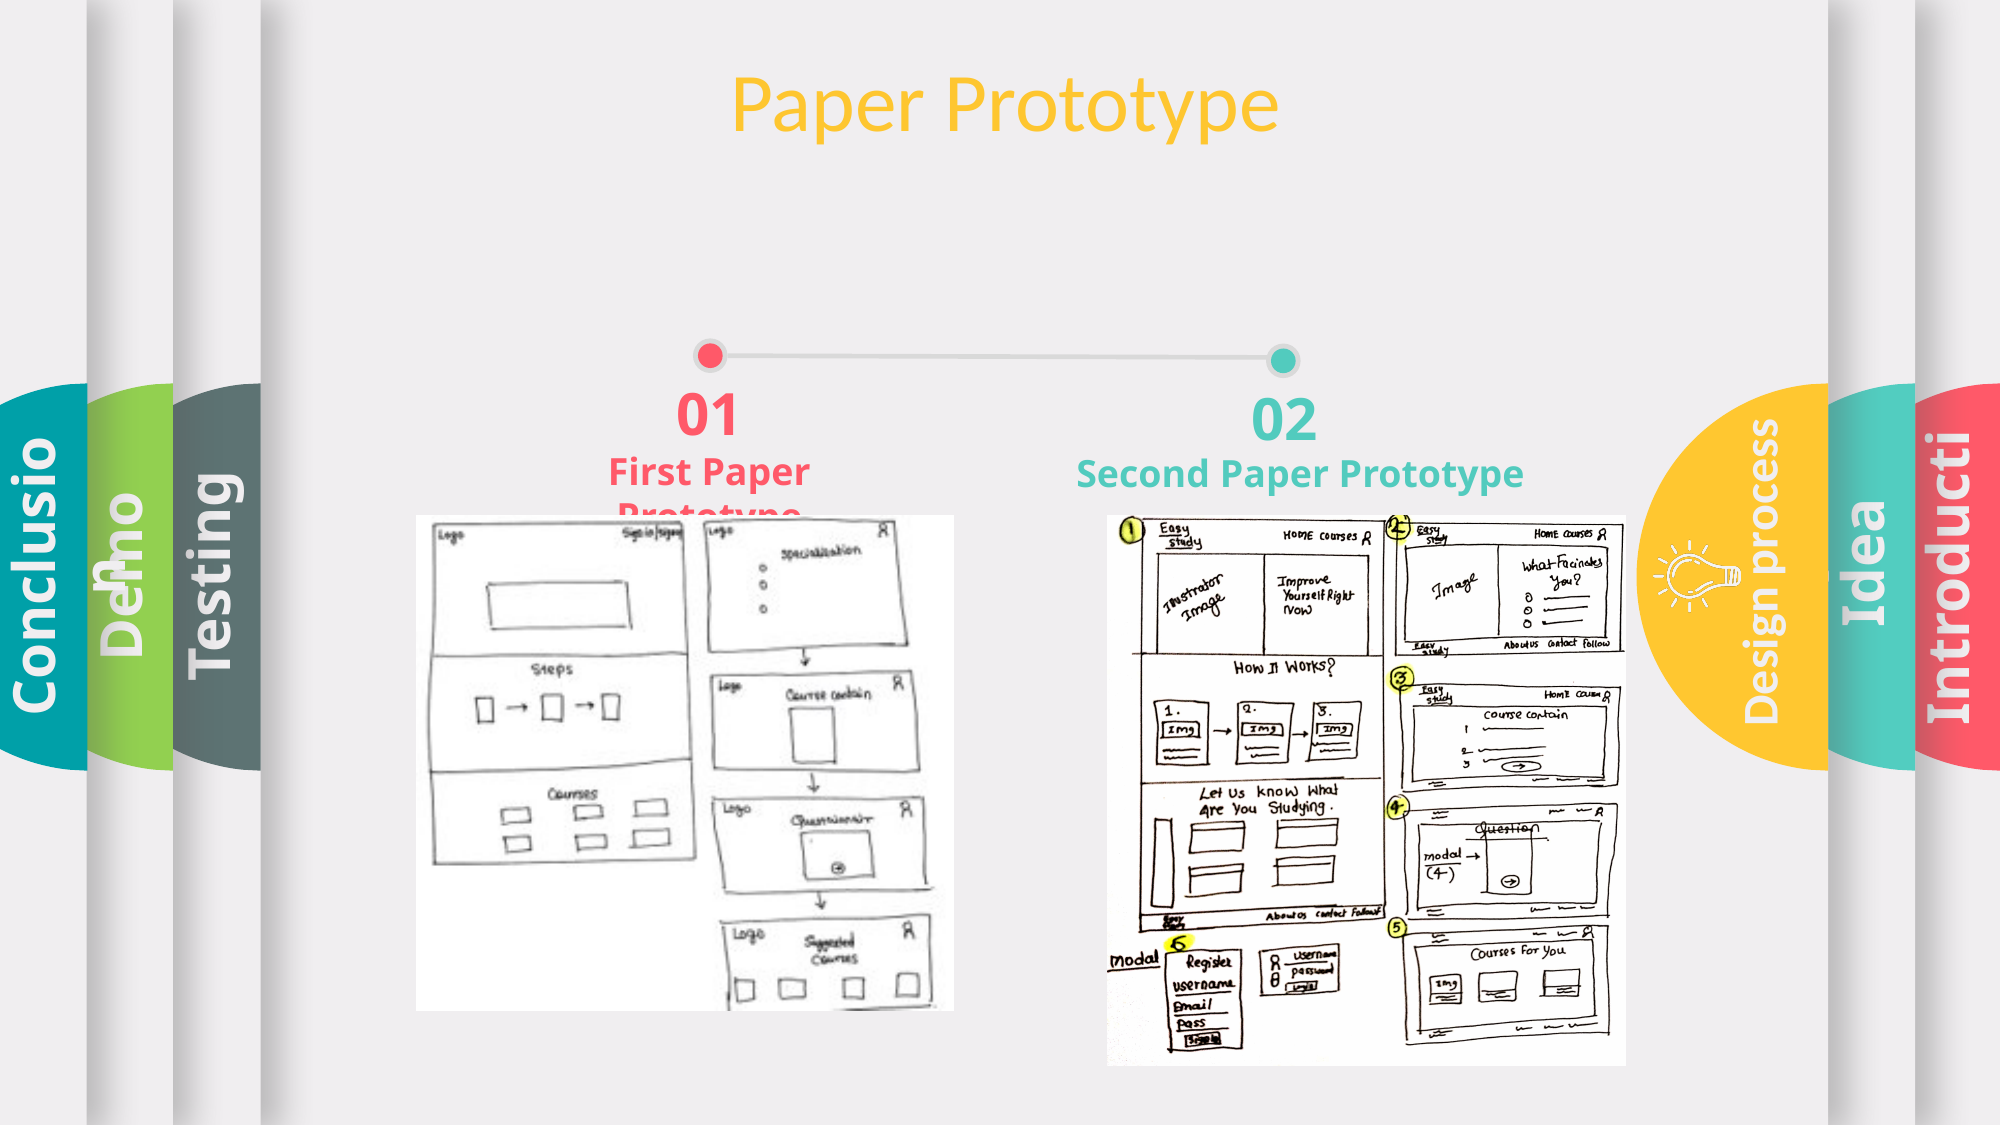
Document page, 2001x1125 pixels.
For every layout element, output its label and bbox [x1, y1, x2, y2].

text_box [692, 338, 728, 373]
text_box [261, 0, 1917, 1125]
text_box [1265, 343, 1301, 379]
text_box [521, 440, 898, 515]
text_box [88, 0, 173, 1125]
picture [416, 515, 954, 1011]
text_box [173, 0, 261, 1125]
text_box [1917, 0, 2000, 1125]
picture [1107, 515, 1626, 1066]
text_box [1058, 442, 1543, 552]
text_box [0, 0, 88, 1125]
